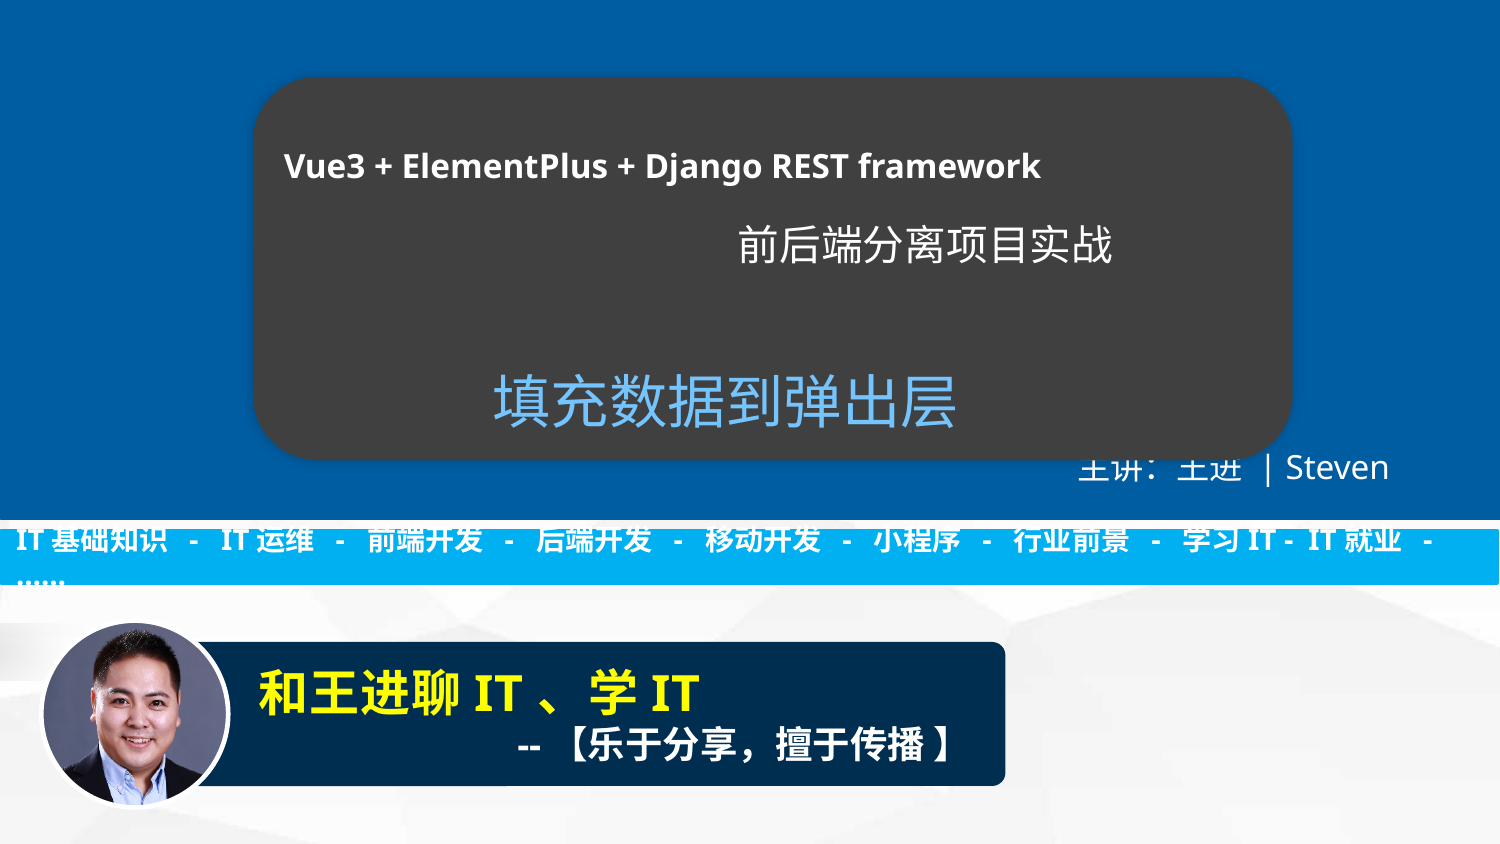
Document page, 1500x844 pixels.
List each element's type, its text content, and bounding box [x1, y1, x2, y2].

text_box IT基础知识 - IT运维 - 前端开发 - 后端开发 - 移动开发 - 小程序 - 行业前景 - 学习IT - IT就业 - …… [0, 529, 1499, 585]
text_box 主讲：王进 | Steven [998, 439, 1406, 493]
text_box 和王进聊IT、学IT --【乐于分享，擅于传播 】 [233, 639, 1008, 789]
picture [0, 520, 1500, 530]
text_box [0, 0, 1500, 520]
text_box Vue3 + ElementPlus + Django REST framework 前后端分离项目实战 填充数据到弹出层 [253, 76, 1293, 461]
picture [0, 584, 1500, 844]
